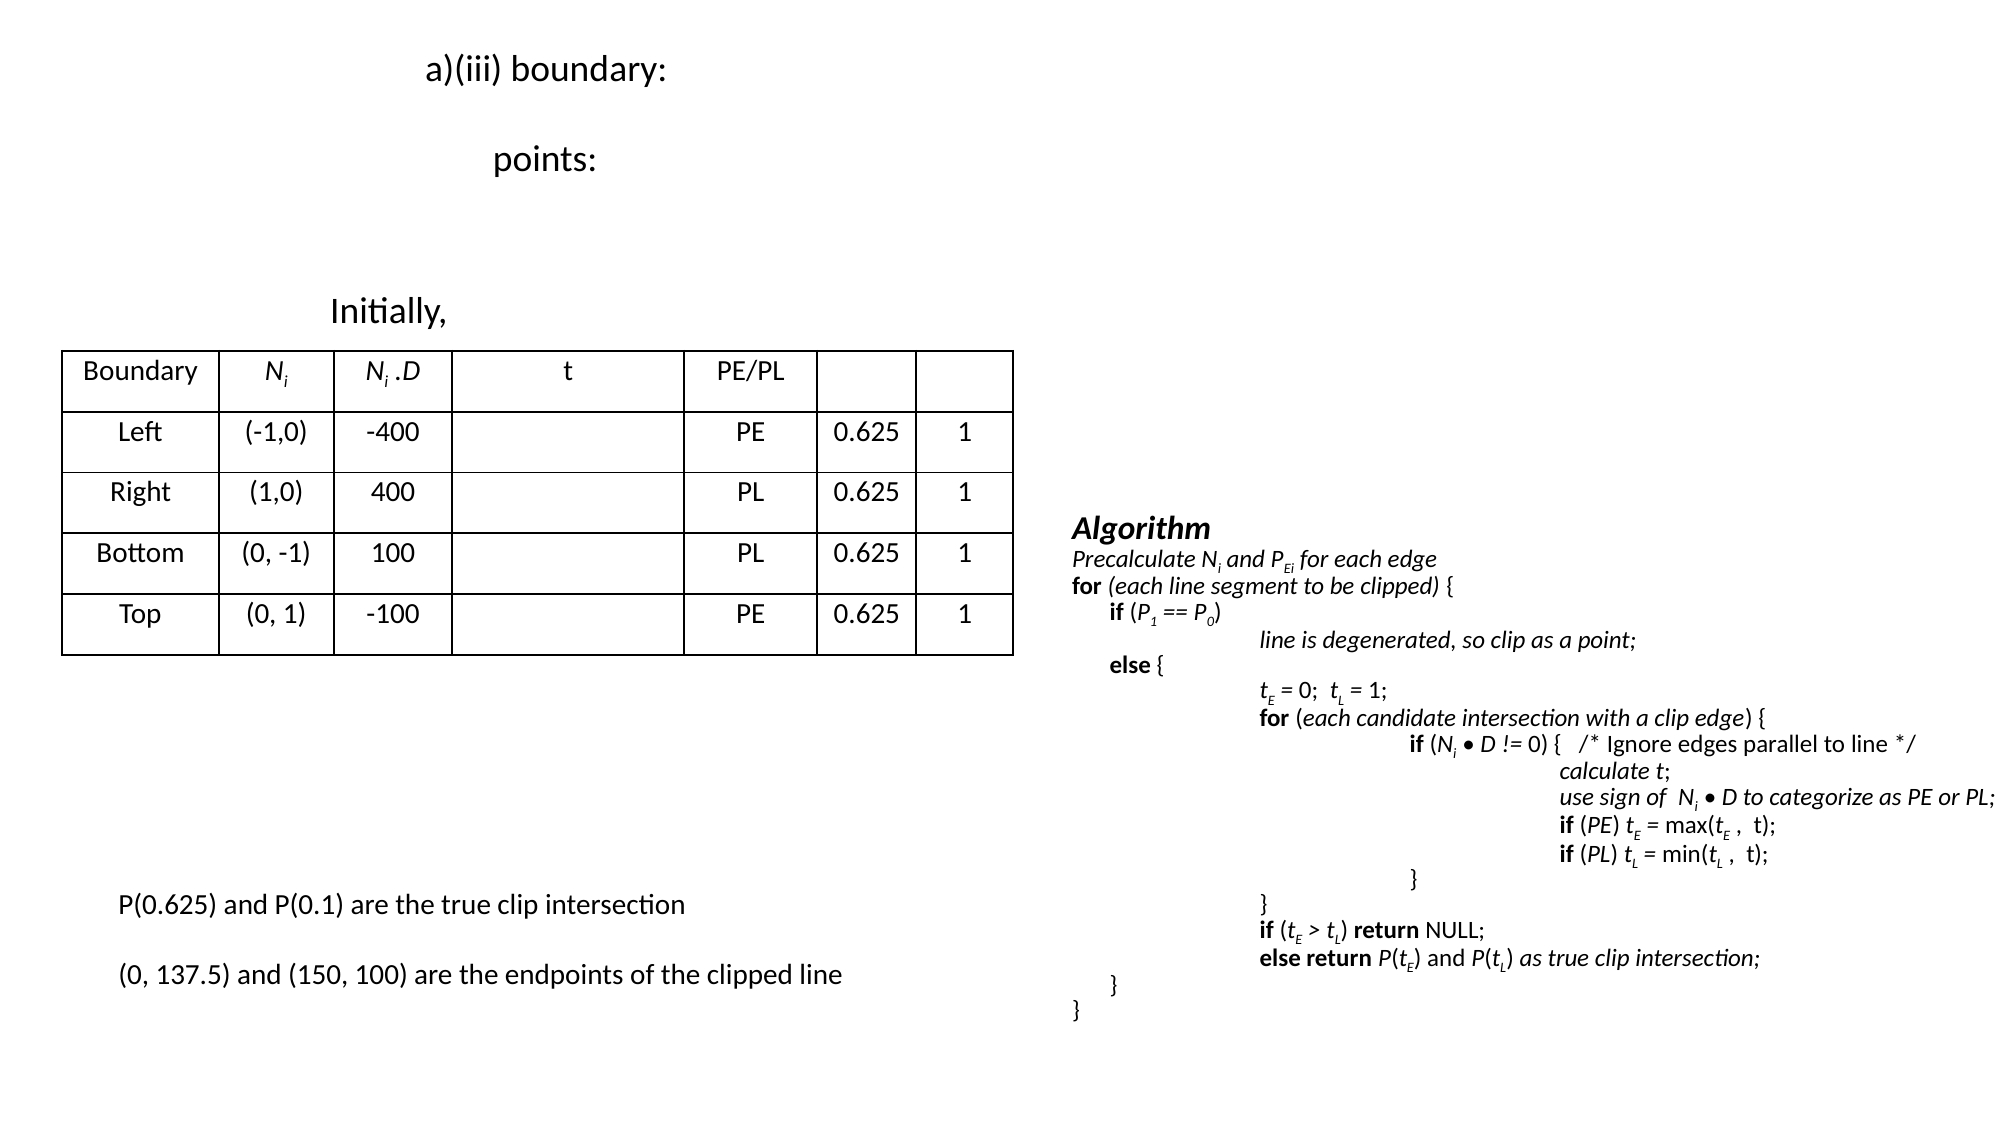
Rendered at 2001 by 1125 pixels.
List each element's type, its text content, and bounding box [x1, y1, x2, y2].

text_box Algorithm Precalculate Ni and PEi for each edge for (each line segment to be clipped) { if (P1 == P0) line is degenerated, so clip as a point; else { tE = 0; tL = 1; for (each candidate intersection with a clip edge) { if (Ni • D != 0) { /* Ignore edges parallel to line */ calculate t; use sign of Ni • D to categorize as PE or PL; if (PE) tE = max(tE , t); if (PL) tL = min(tL , t); } } if (tE > tL) return NULL; else return P(tE) and P(tL) as true clip intersection; } } [1057, 508, 2000, 1125]
